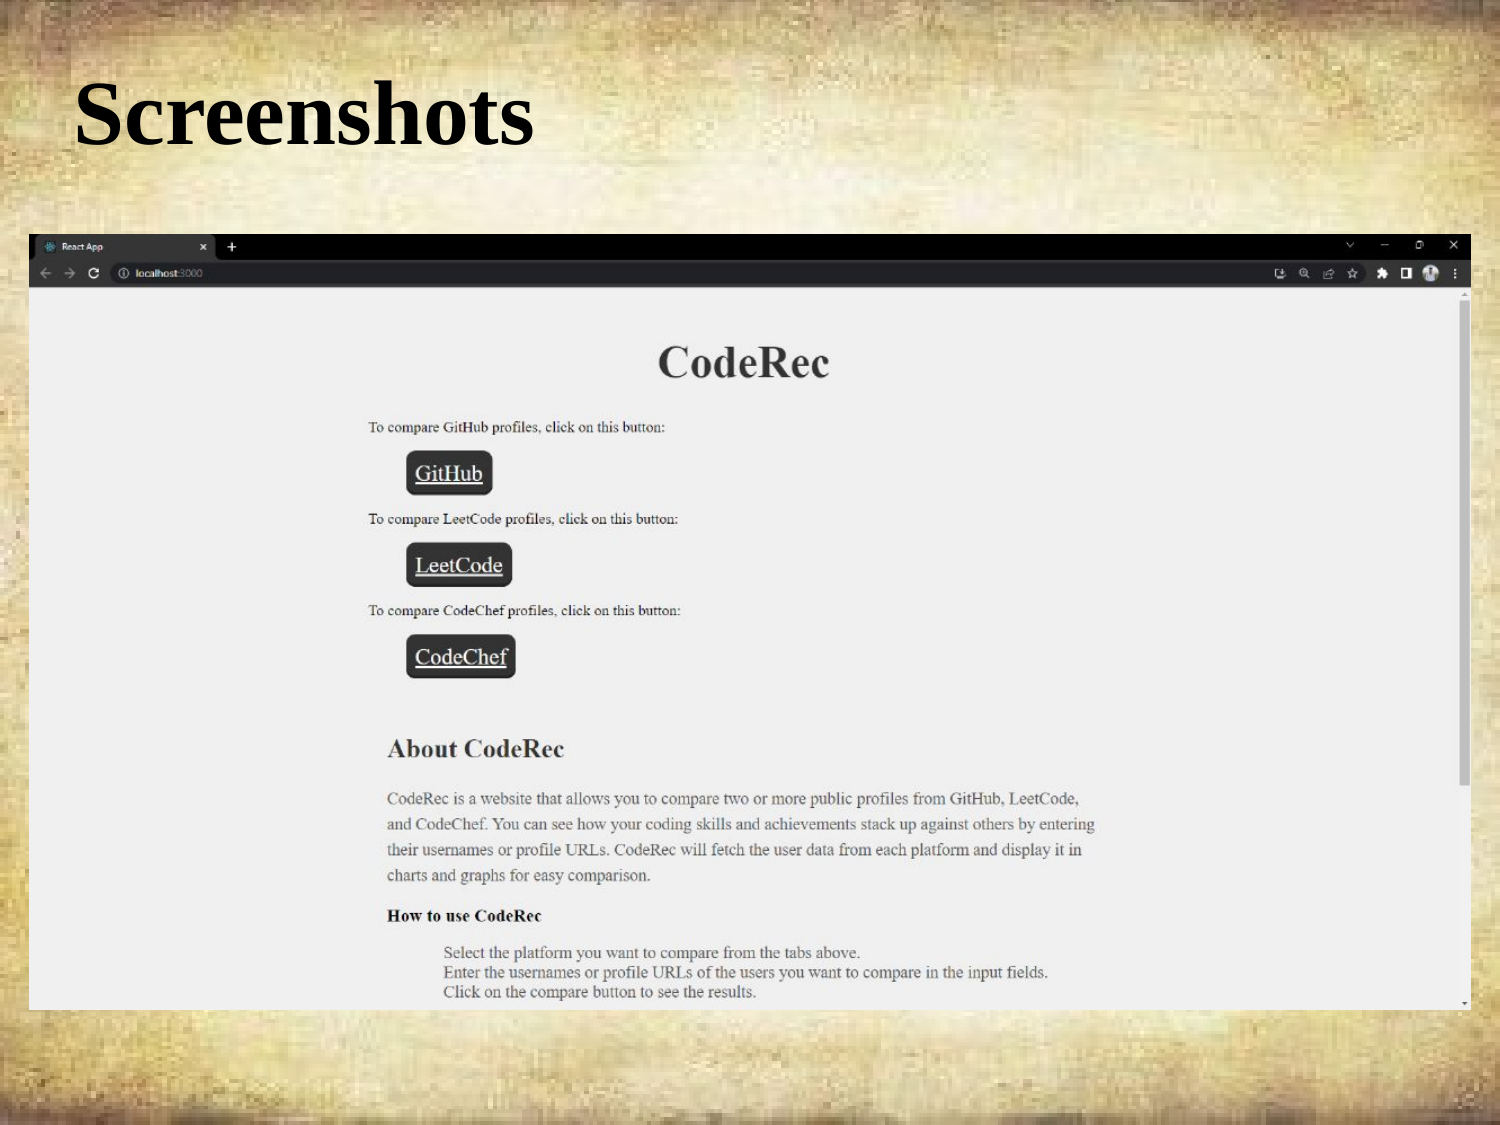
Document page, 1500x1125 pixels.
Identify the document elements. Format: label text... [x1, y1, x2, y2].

title Screenshots [71, 50, 538, 233]
picture [0, 0, 1500, 1125]
